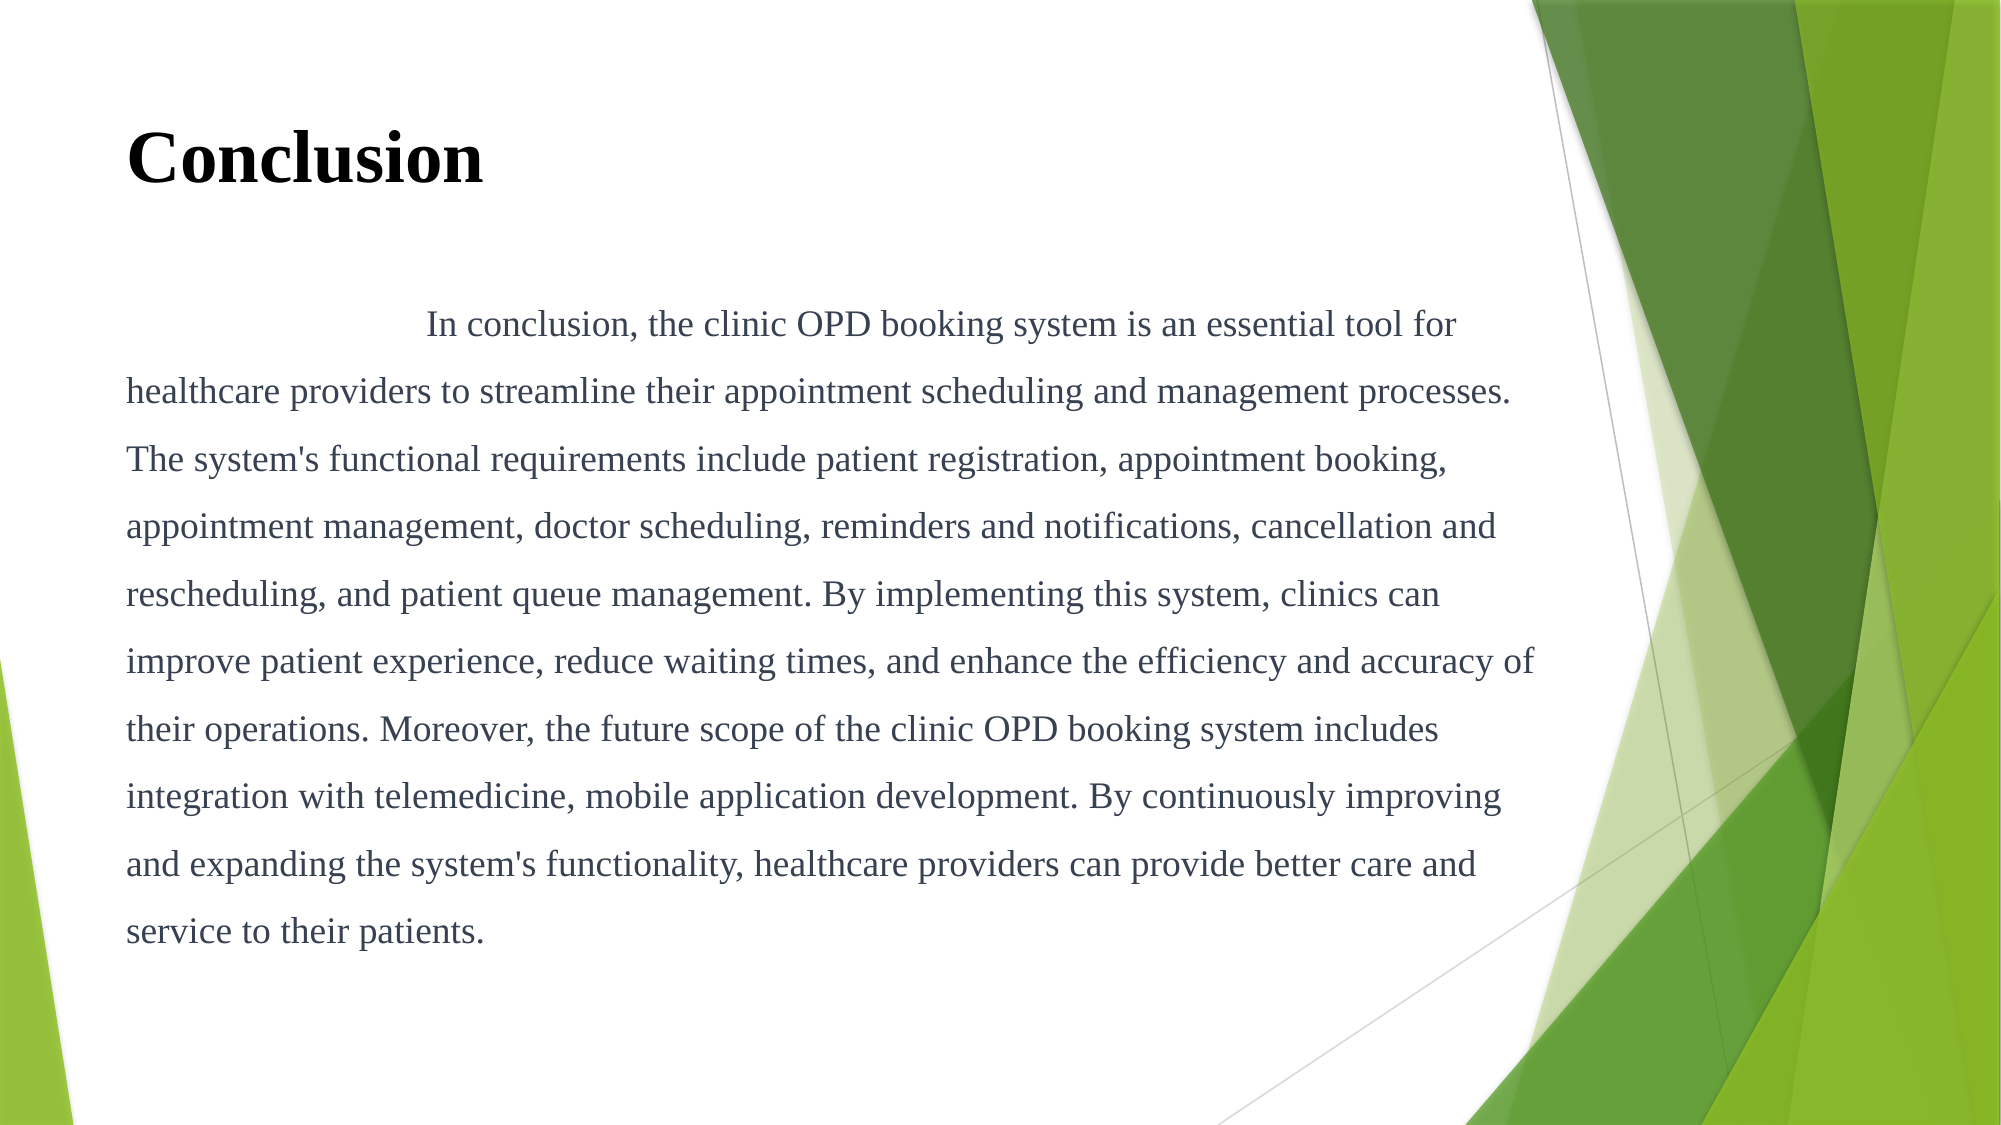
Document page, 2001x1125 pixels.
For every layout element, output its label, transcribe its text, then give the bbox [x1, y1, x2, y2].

title Conclusion [111, 99, 1522, 268]
list In conclusion, the clinic OPD booking system is an essential tool for healthcare providers to streamline their appointment scheduling and management processes. The system's functional requirements include patient registration, appointment booking, appointment management, doctor scheduling, reminders and notifications, cancellation and rescheduling, and patient queue management. By implementing this system, clinics can improve patient experience, reduce waiting times, and enhance the efficiency and accuracy of their operations. Moreover, the future scope of the clinic OPD booking system includes integration with telemedicine, mobile application development. By continuously improving and expanding the system's functionality, healthcare providers can provide better care and service to their patients. [111, 268, 1559, 963]
